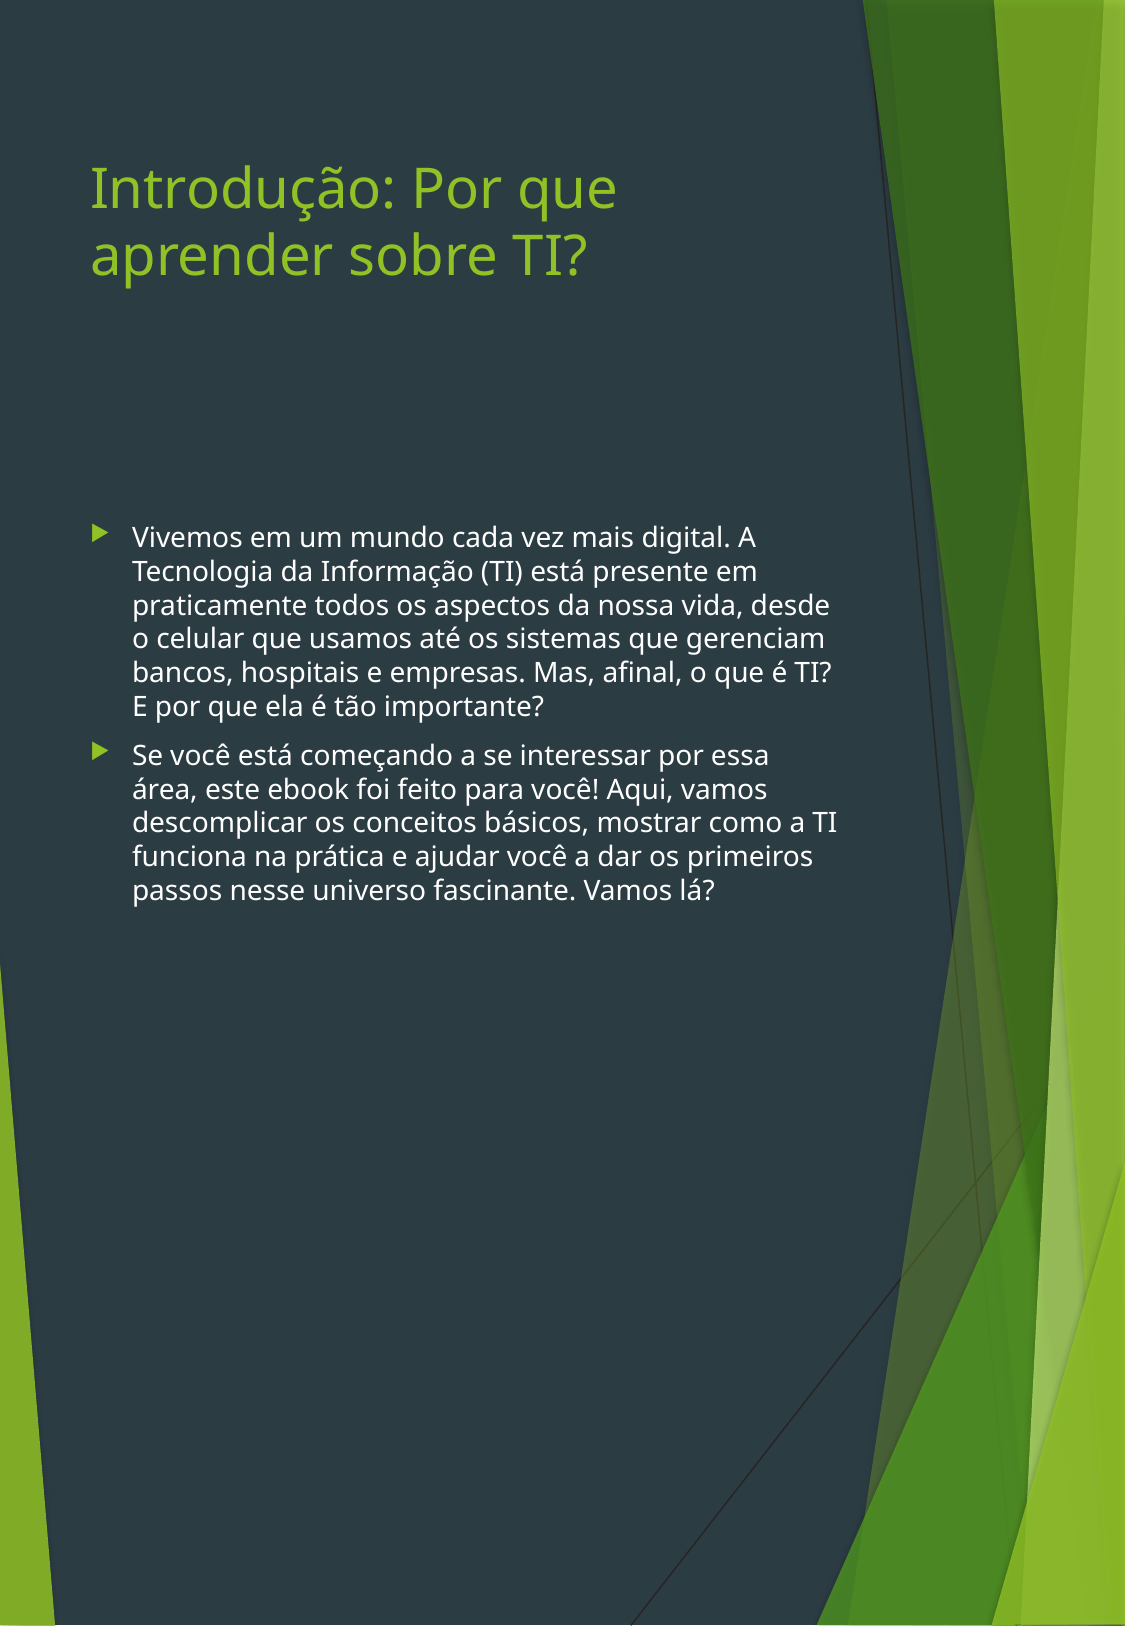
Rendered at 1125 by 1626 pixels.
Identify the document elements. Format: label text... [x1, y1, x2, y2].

title Introdução: Por que aprender sobre TI? [75, 144, 856, 458]
list Vivemos em um mundo cada vez mais digital. A Tecnologia da Informação (TI) está presente em praticamente todos os aspectos da nossa vida, desde o celular que usamos até os sistemas que gerenciam bancos, hospitais e empresas. Mas, afinal, o que é TI? E por que ela é tão importante? Se você está começando a se interessar por essa área, este ebook foi feito para você! Aqui, vamos descomplicar os conceitos básicos, mostrar como a TI funciona na prática e ajudar você a dar os primeiros passos nesse universo fascinante. Vamos lá? [75, 511, 856, 1432]
